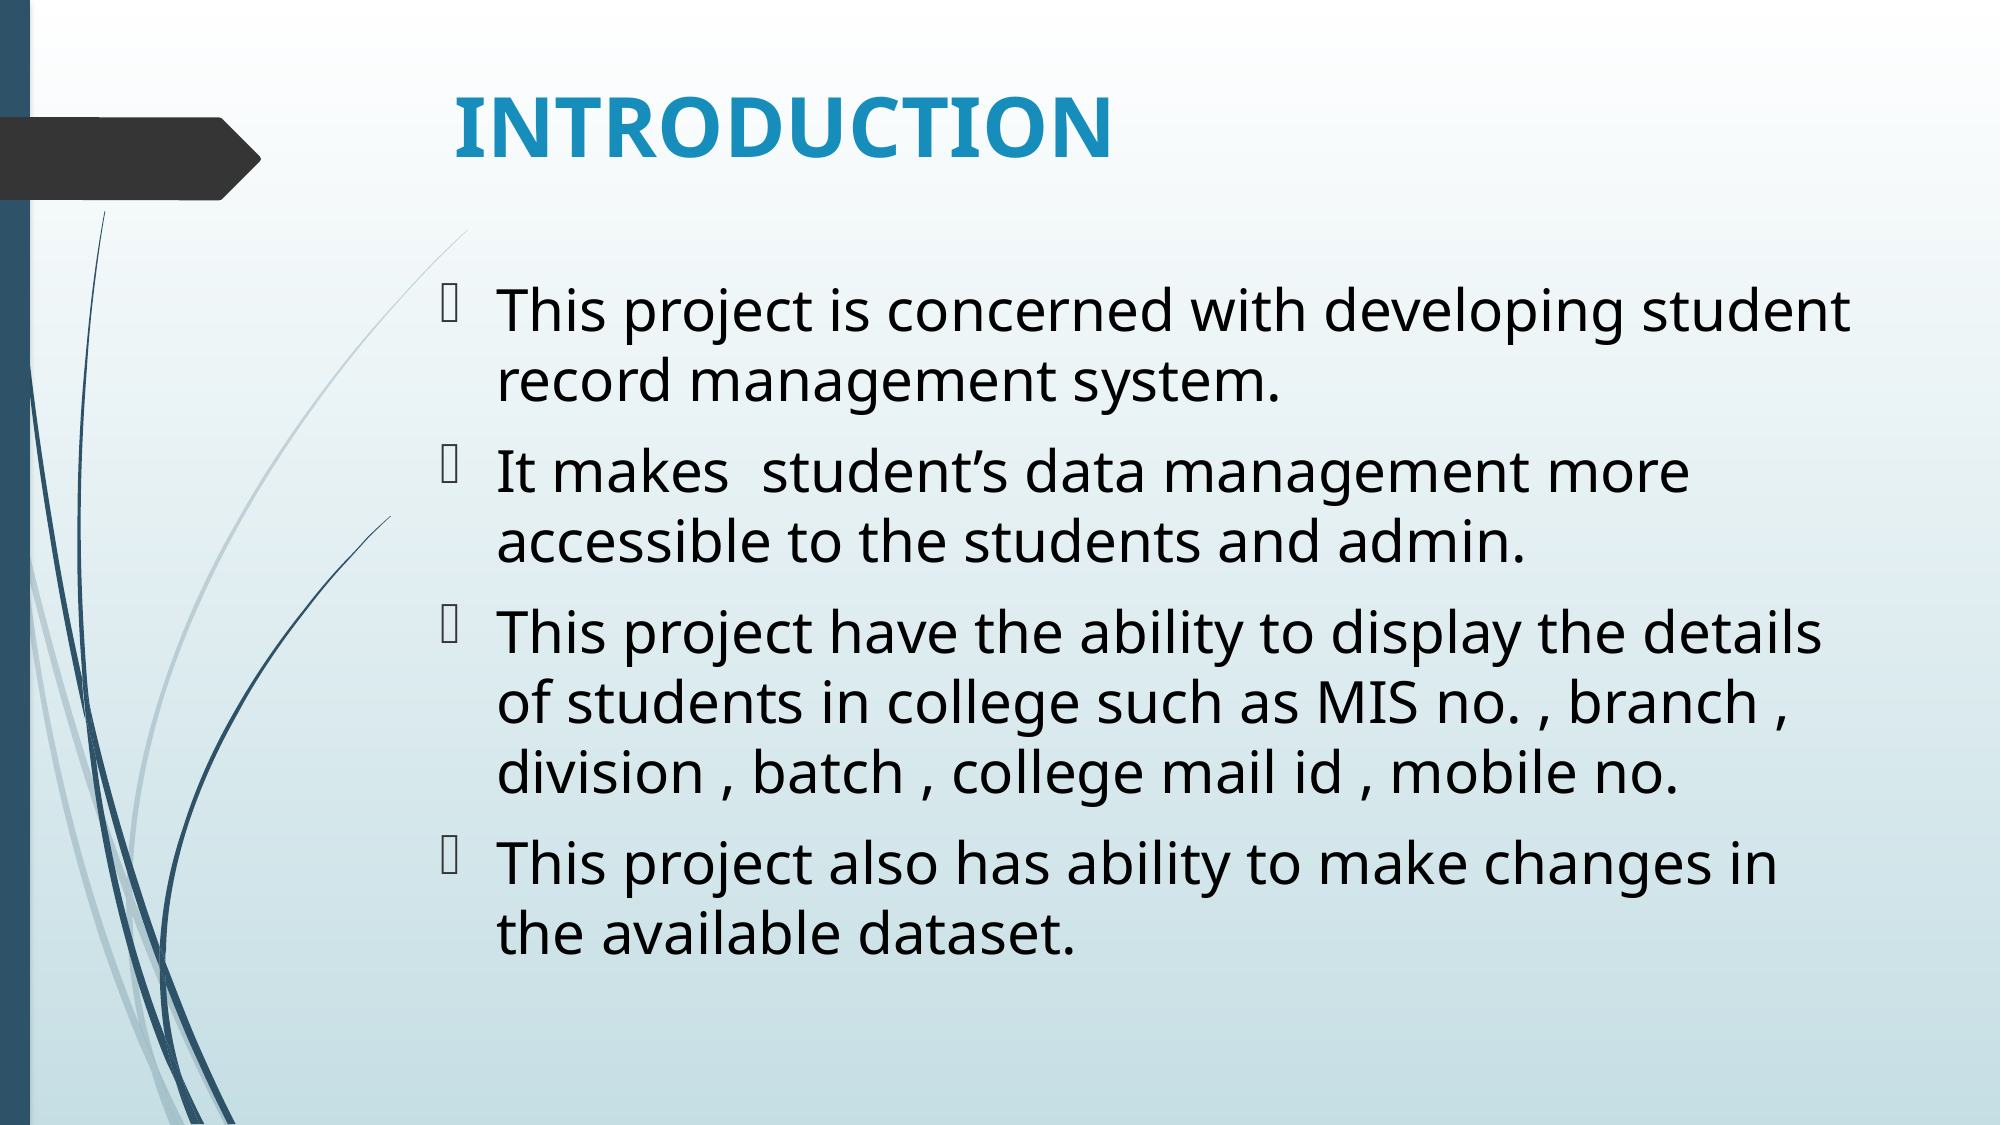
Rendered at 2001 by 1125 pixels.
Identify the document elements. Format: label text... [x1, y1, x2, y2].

title INTRODUCTION [439, 66, 1902, 209]
list This project is concerned with developing student record management system. It makes student’s data management more accessible to the students and admin. This project have the ability to display the details of students in college such as MIS no. , branch , division , batch , college mail id , mobile no. This project also has ability to make changes in the available dataset. [424, 266, 1888, 1040]
